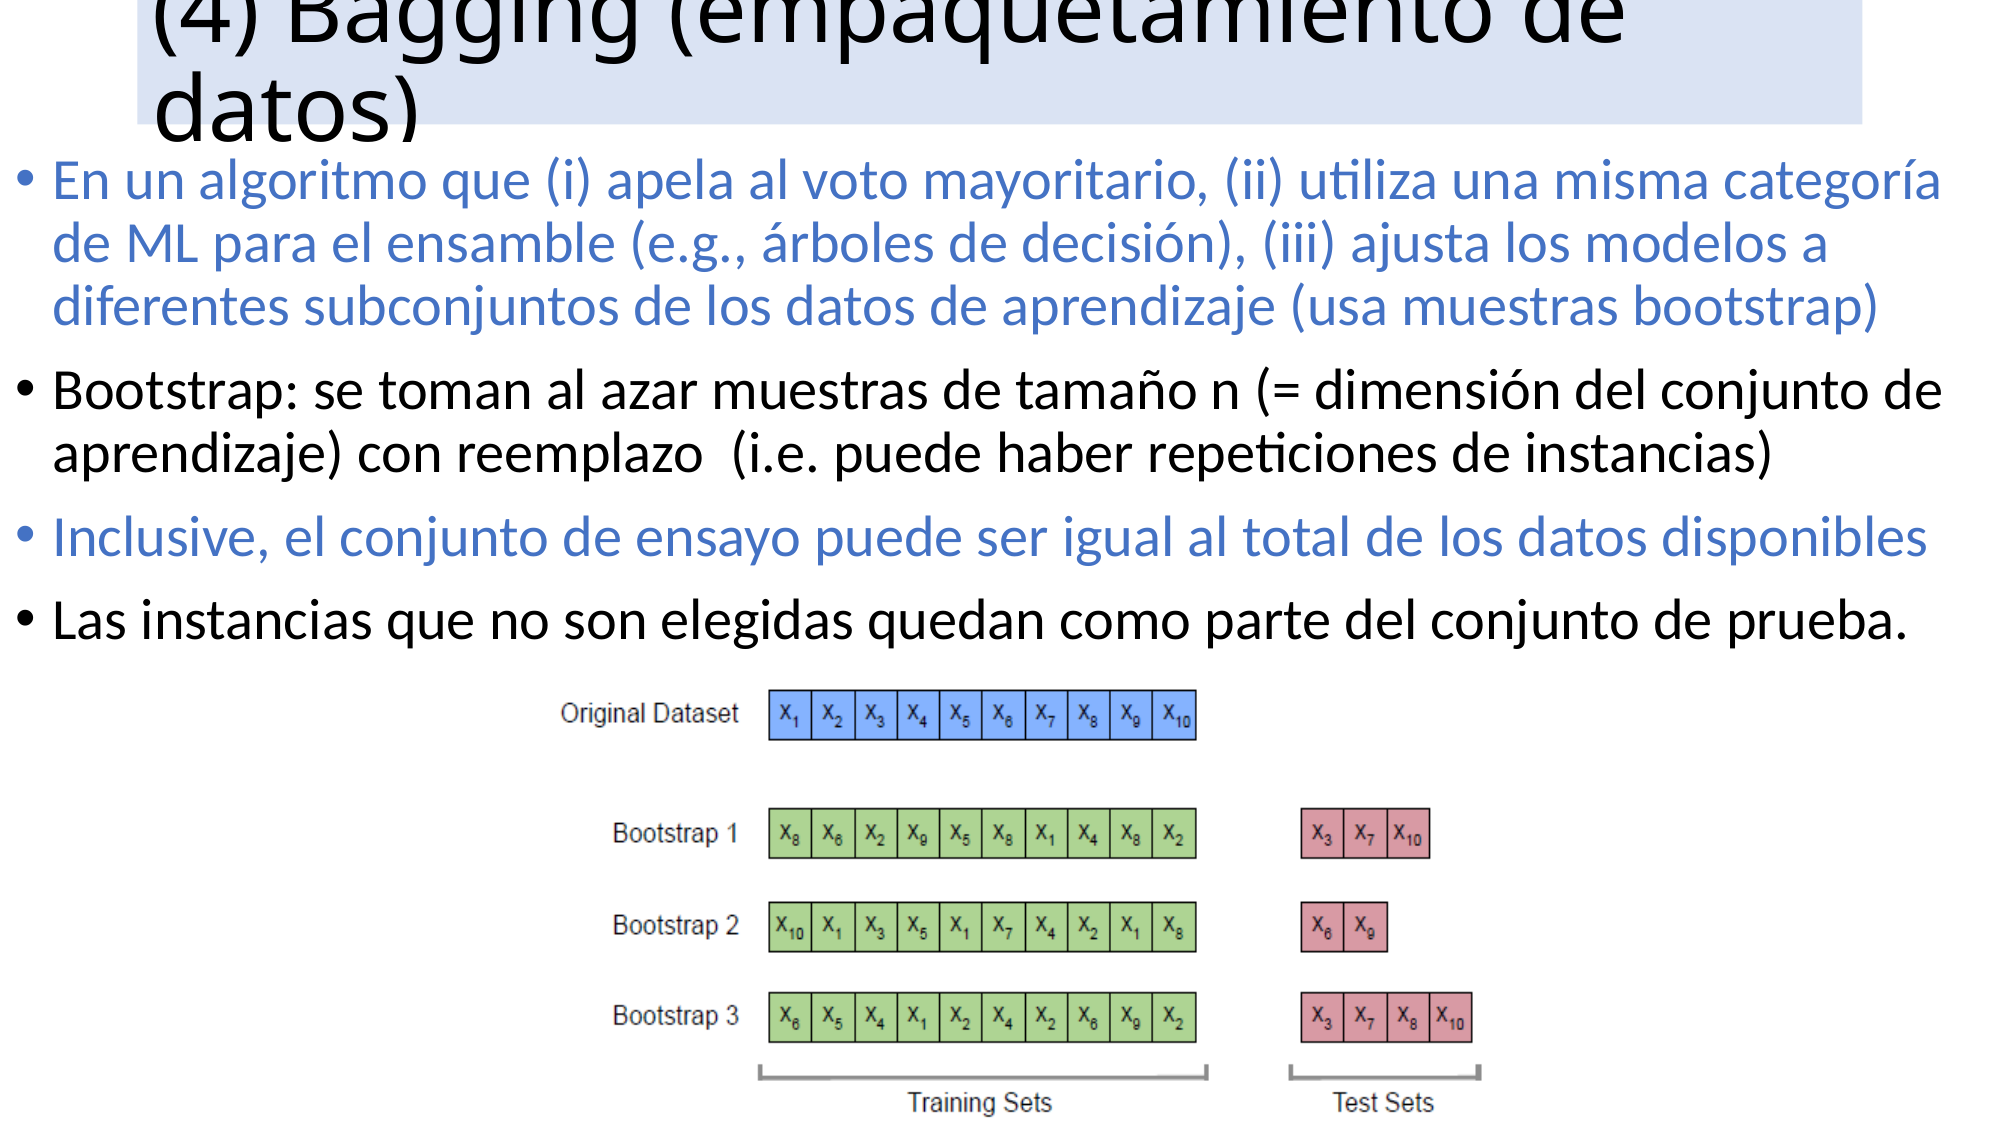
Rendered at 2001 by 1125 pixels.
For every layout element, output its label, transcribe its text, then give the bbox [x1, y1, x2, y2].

picture [526, 662, 1520, 1125]
title (4) Bagging (empaquetamiento de datos) [137, 0, 1863, 125]
list En un algoritmo que (i) apela al voto mayoritario, (ii) utiliza una misma categoría de ML para el ensamble (e.g., árboles de decisión), (iii) ajusta los modelos a diferentes subconjuntos de los datos de aprendizaje (usa muestras bootstrap) Bootstrap: se toman al azar muestras de tamaño n (= dimensión del conjunto de aprendizaje) con reemplazo (i.e. puede haber repeticiones de instancias) Inclusive, el conjunto de ensayo puede ser igual al total de los datos disponibles Las instancias que no son elegidas quedan como parte del conjunto de prueba. [0, 142, 2000, 1014]
